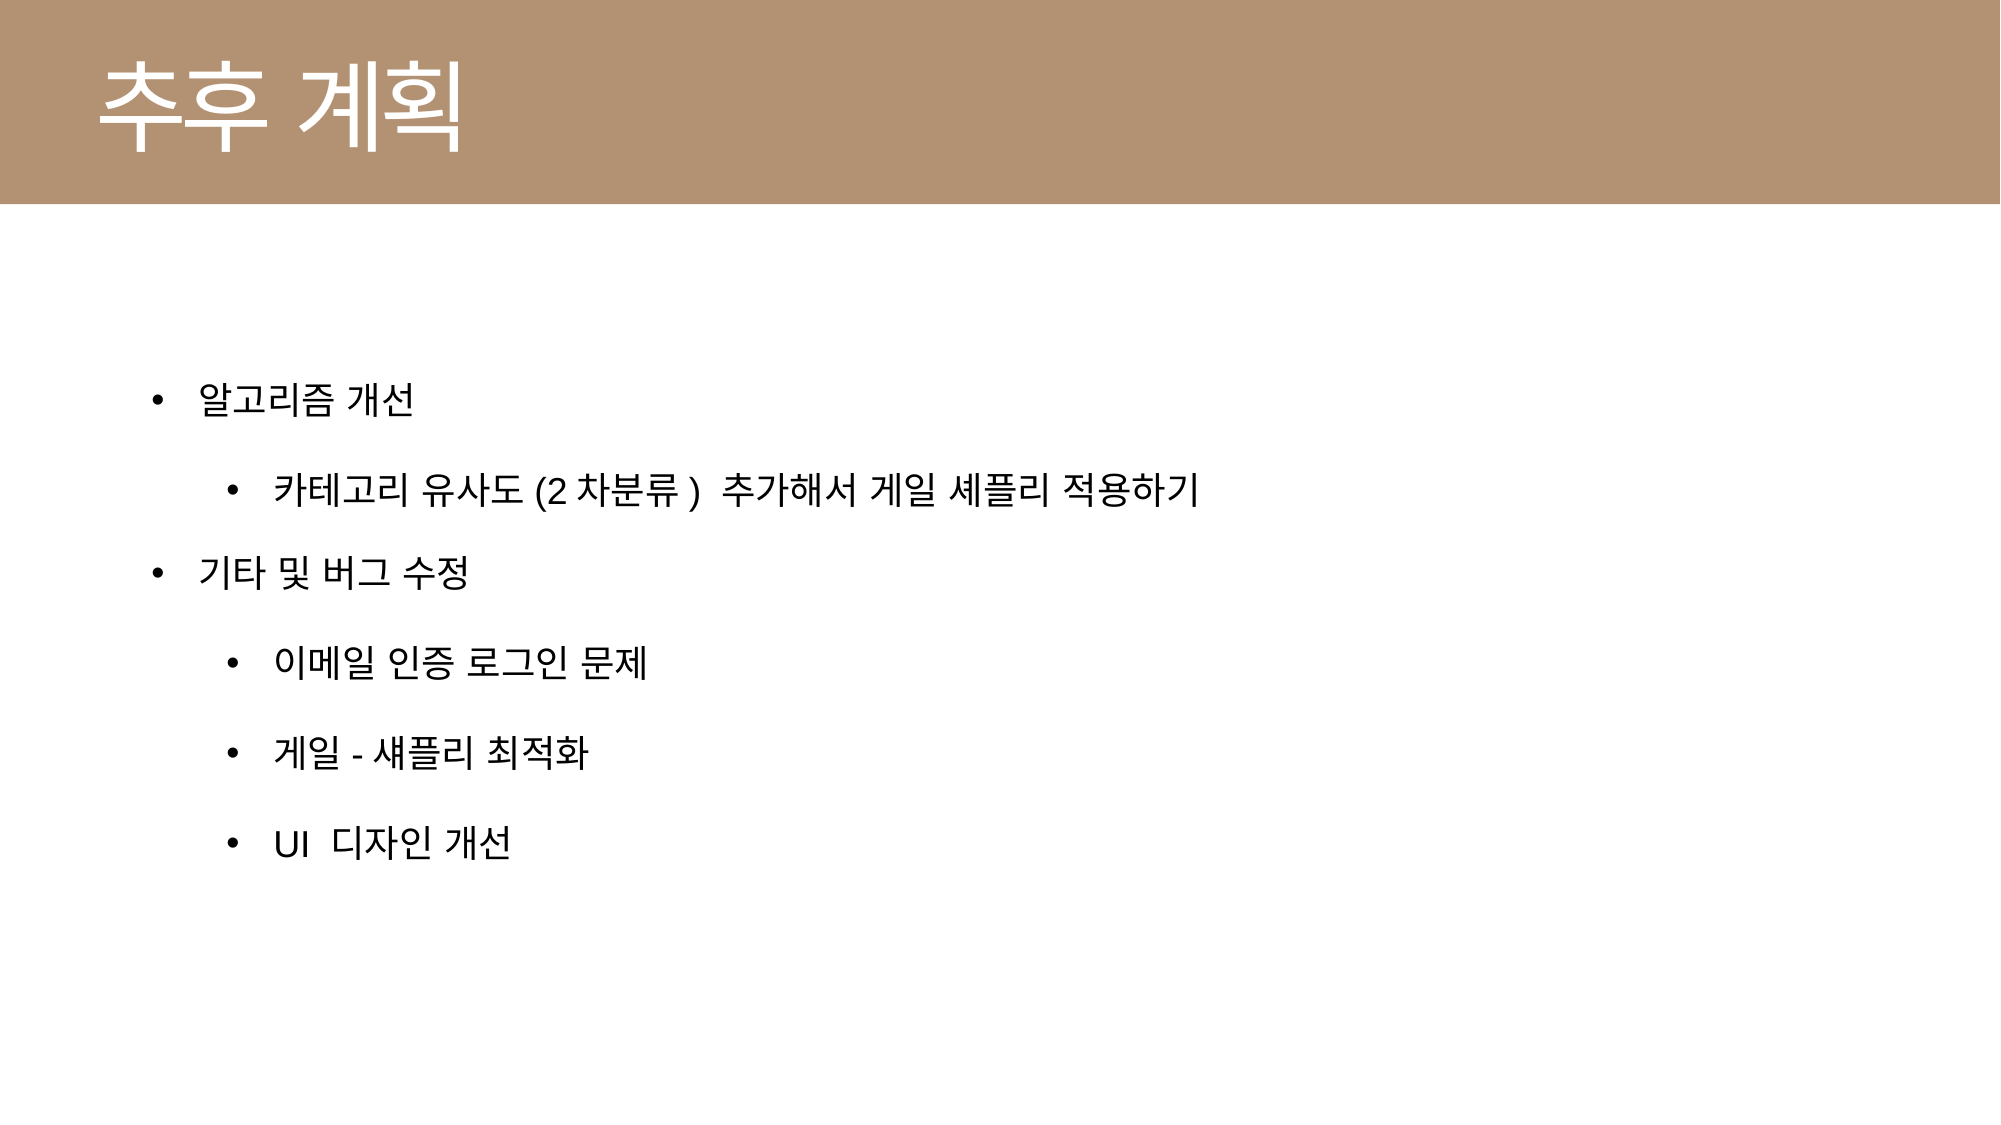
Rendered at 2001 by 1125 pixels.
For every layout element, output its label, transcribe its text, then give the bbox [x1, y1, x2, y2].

text_box 알고리즘 개선 카테고리 유사도(2차분류) 추가해서 게일 셰플리 적용하기 [136, 324, 1864, 497]
text_box 기타 및 버그 수정 이메일 인증 로그인 문제 게일-섀플리 최적화 UI 디자인 개선 [136, 497, 1864, 873]
text_box [0, 0, 2000, 205]
text_box 추후 계획 [80, 37, 488, 173]
